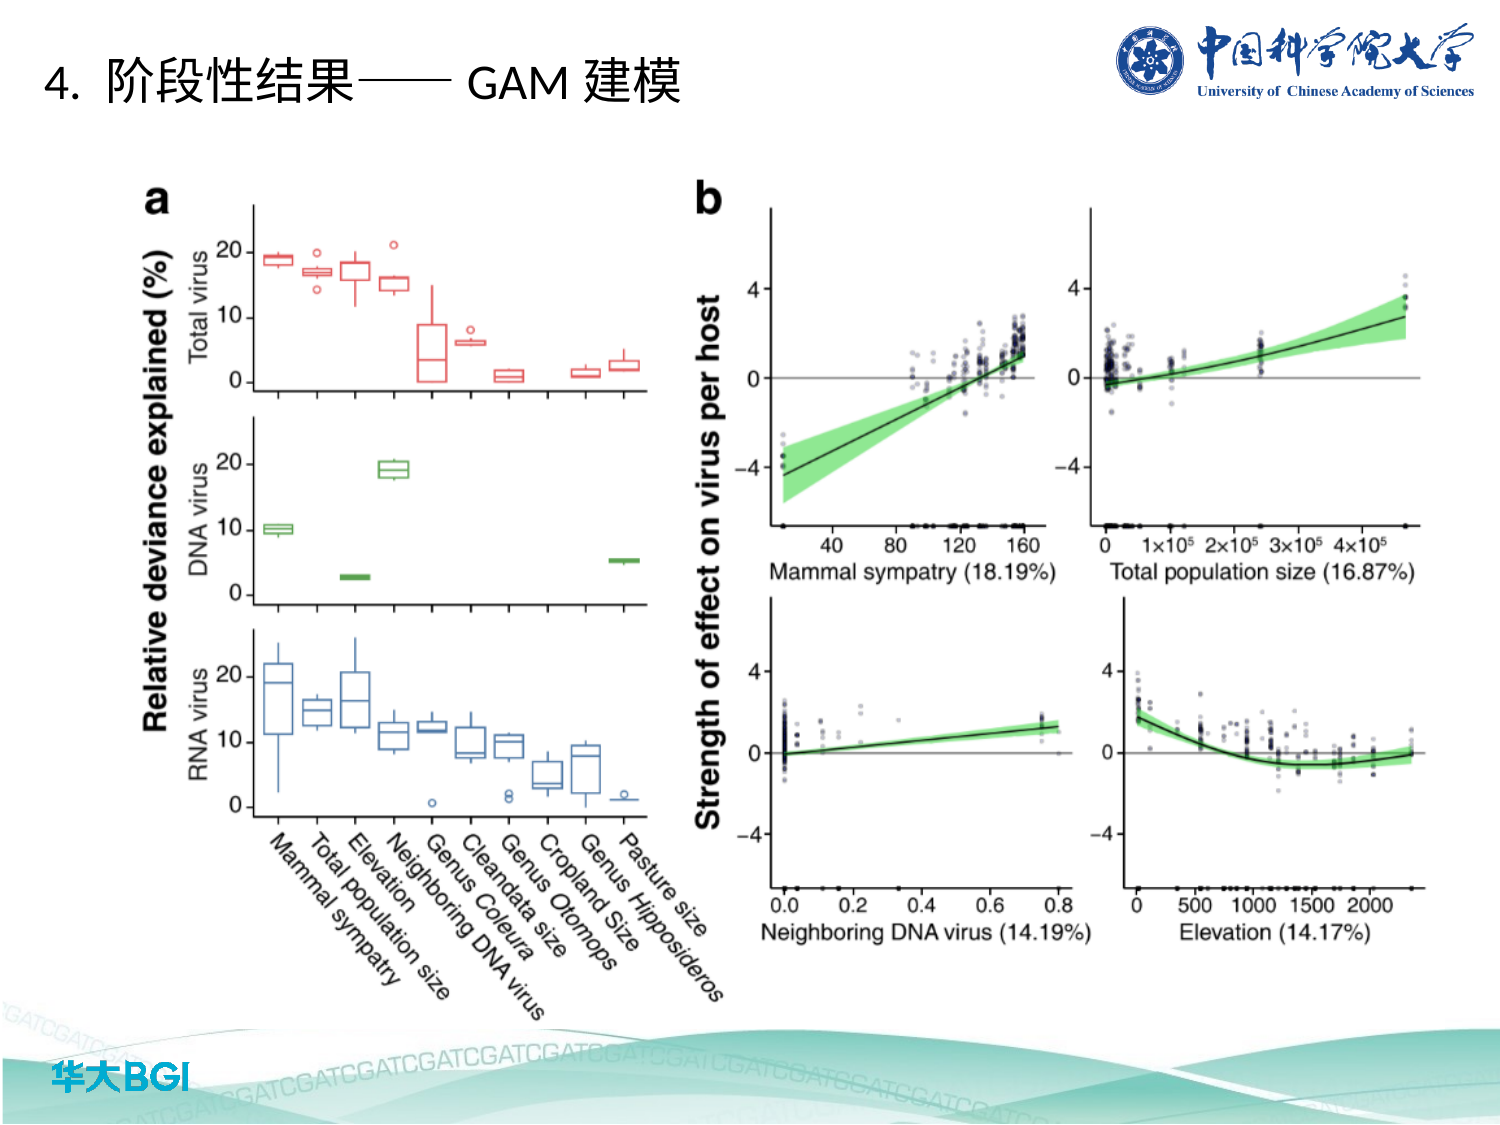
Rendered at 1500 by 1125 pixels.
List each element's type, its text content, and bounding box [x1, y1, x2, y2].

picture [1116, 23, 1474, 99]
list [118, 172, 1445, 1029]
text_box 4. 阶段性结果——GAM建模 [29, 42, 782, 118]
picture [0, 170, 1500, 1125]
